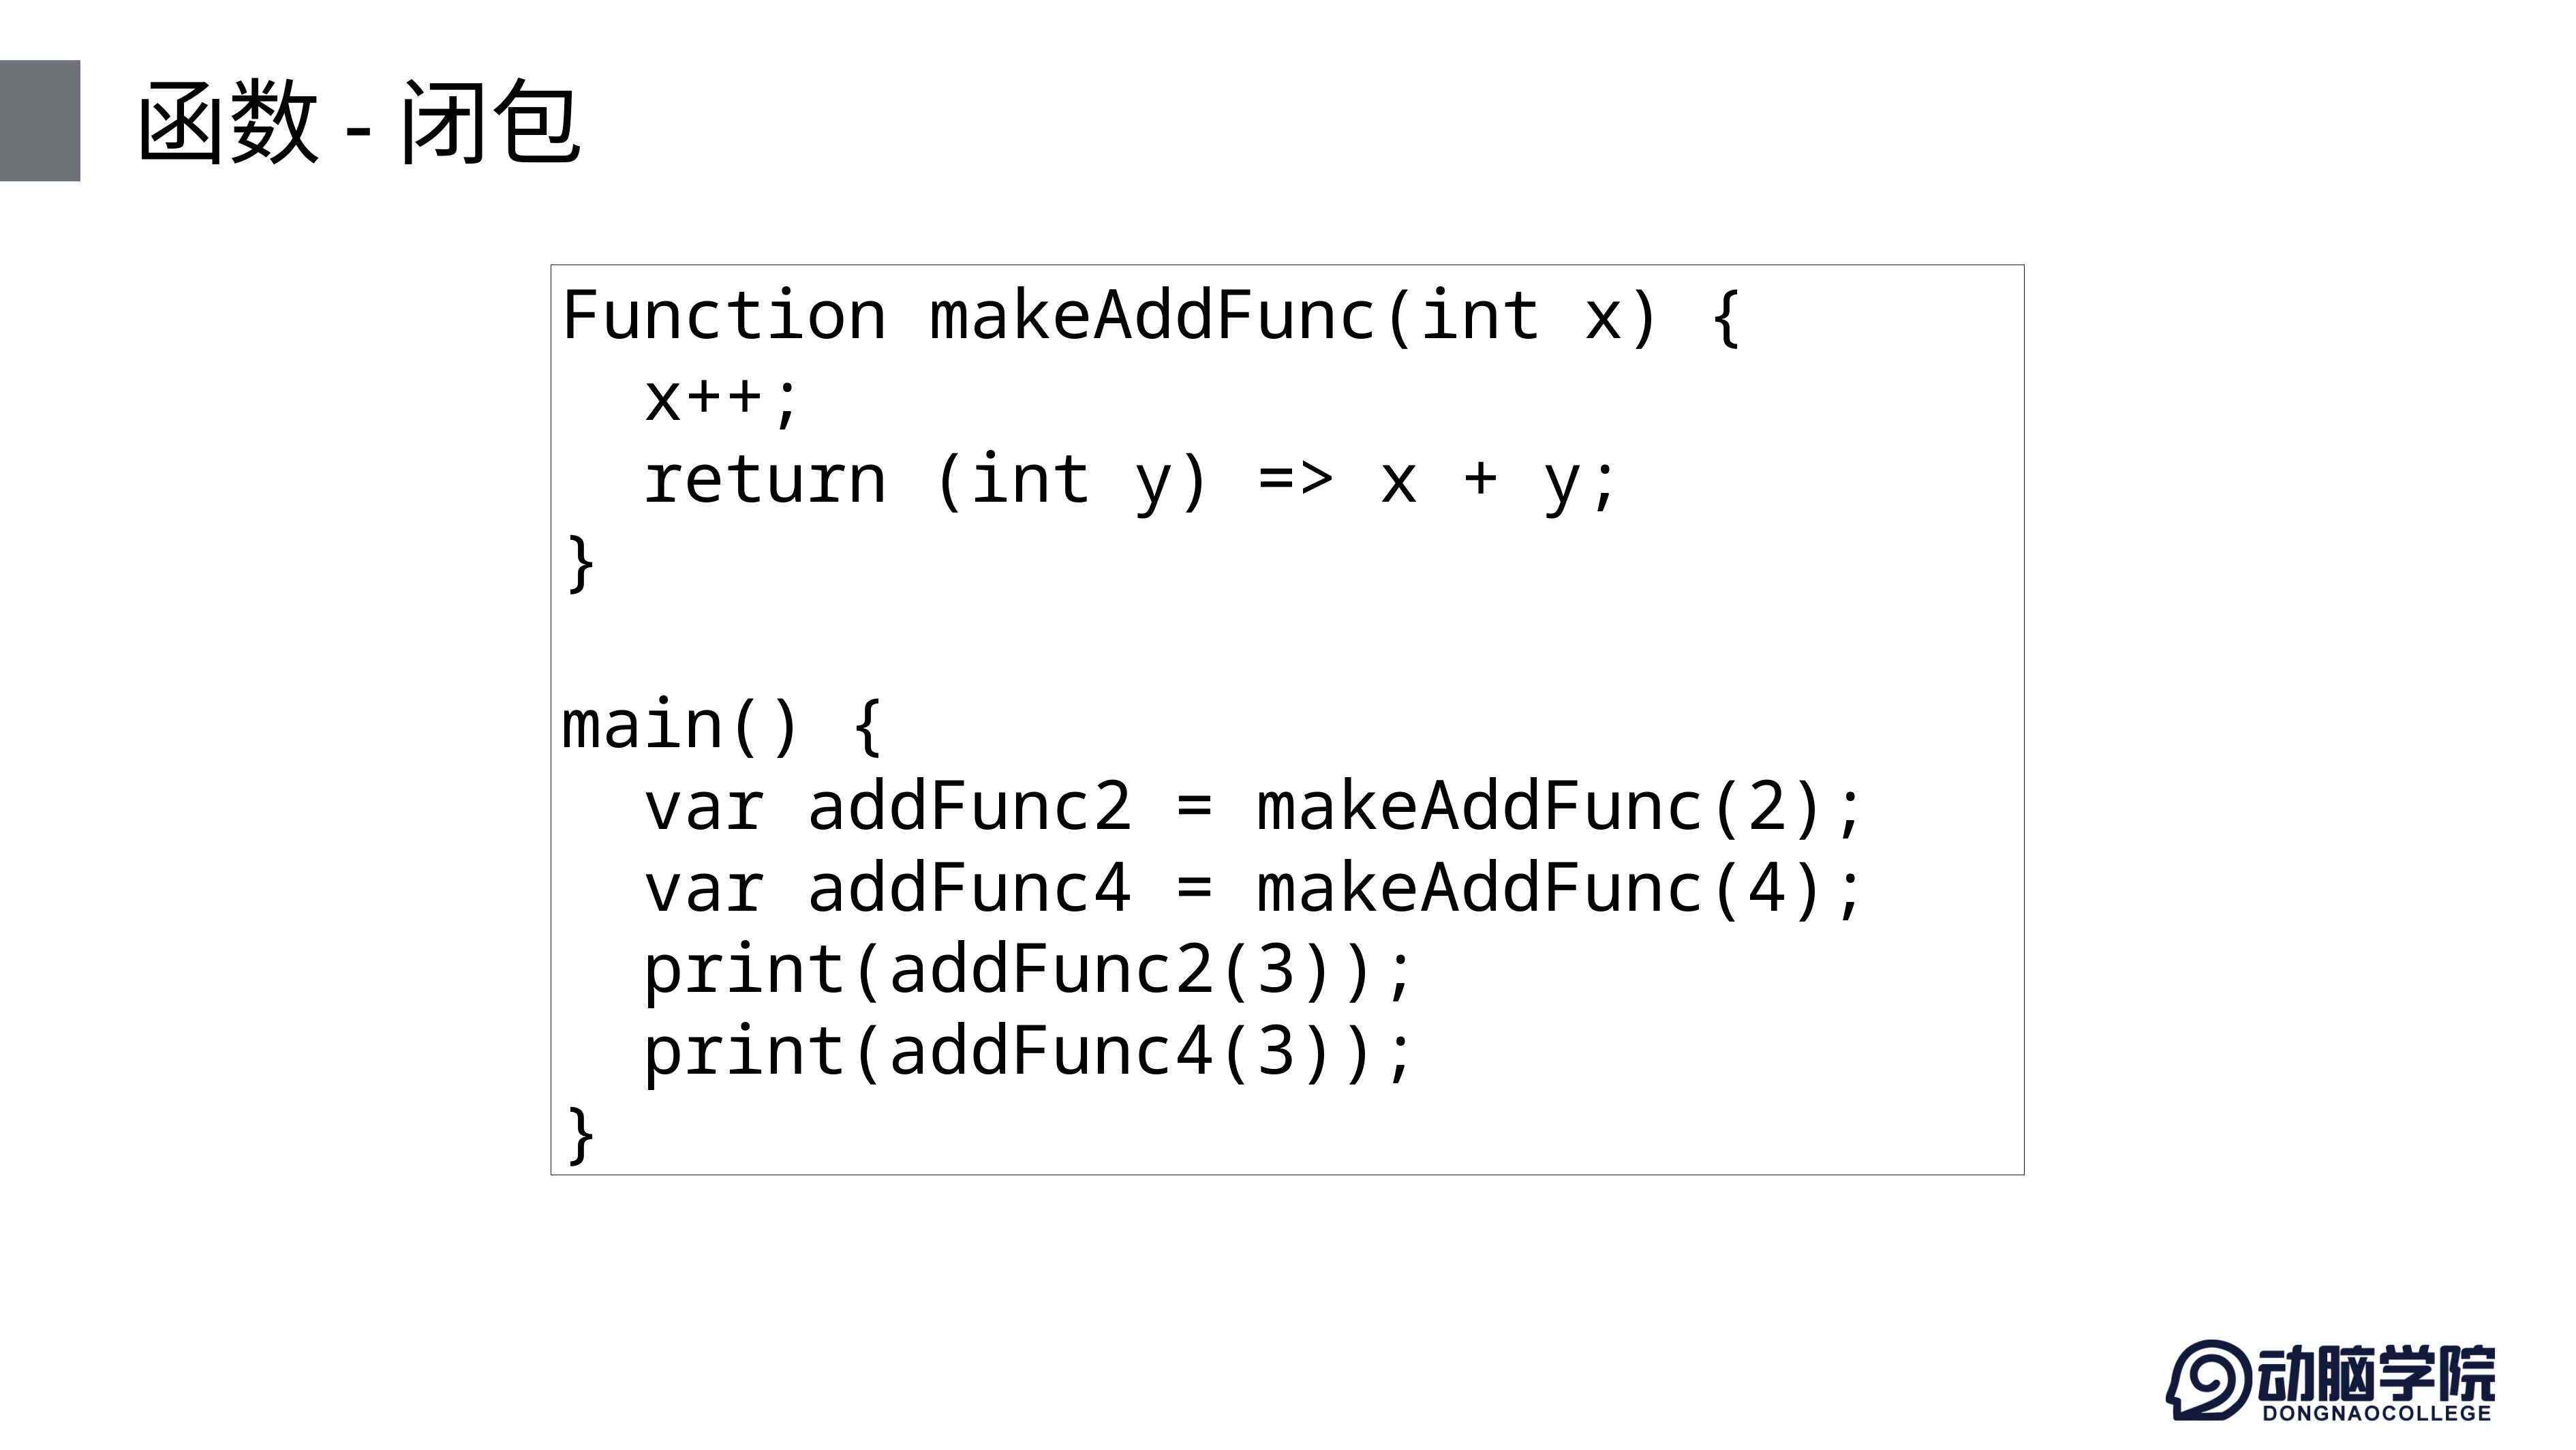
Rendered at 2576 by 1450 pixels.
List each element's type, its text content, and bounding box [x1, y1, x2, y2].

title 函数-闭包 [80, 58, 2496, 181]
picture [2166, 1340, 2496, 1421]
text_box Function makeAddFunc(int x) { x++; return (int y) => x + y; } main() { var addFunc2 = makeAddFunc(2); var addFunc4 = makeAddFunc(4); print(addFunc2(3)); print(addFunc4(3)); } [551, 265, 2025, 1175]
